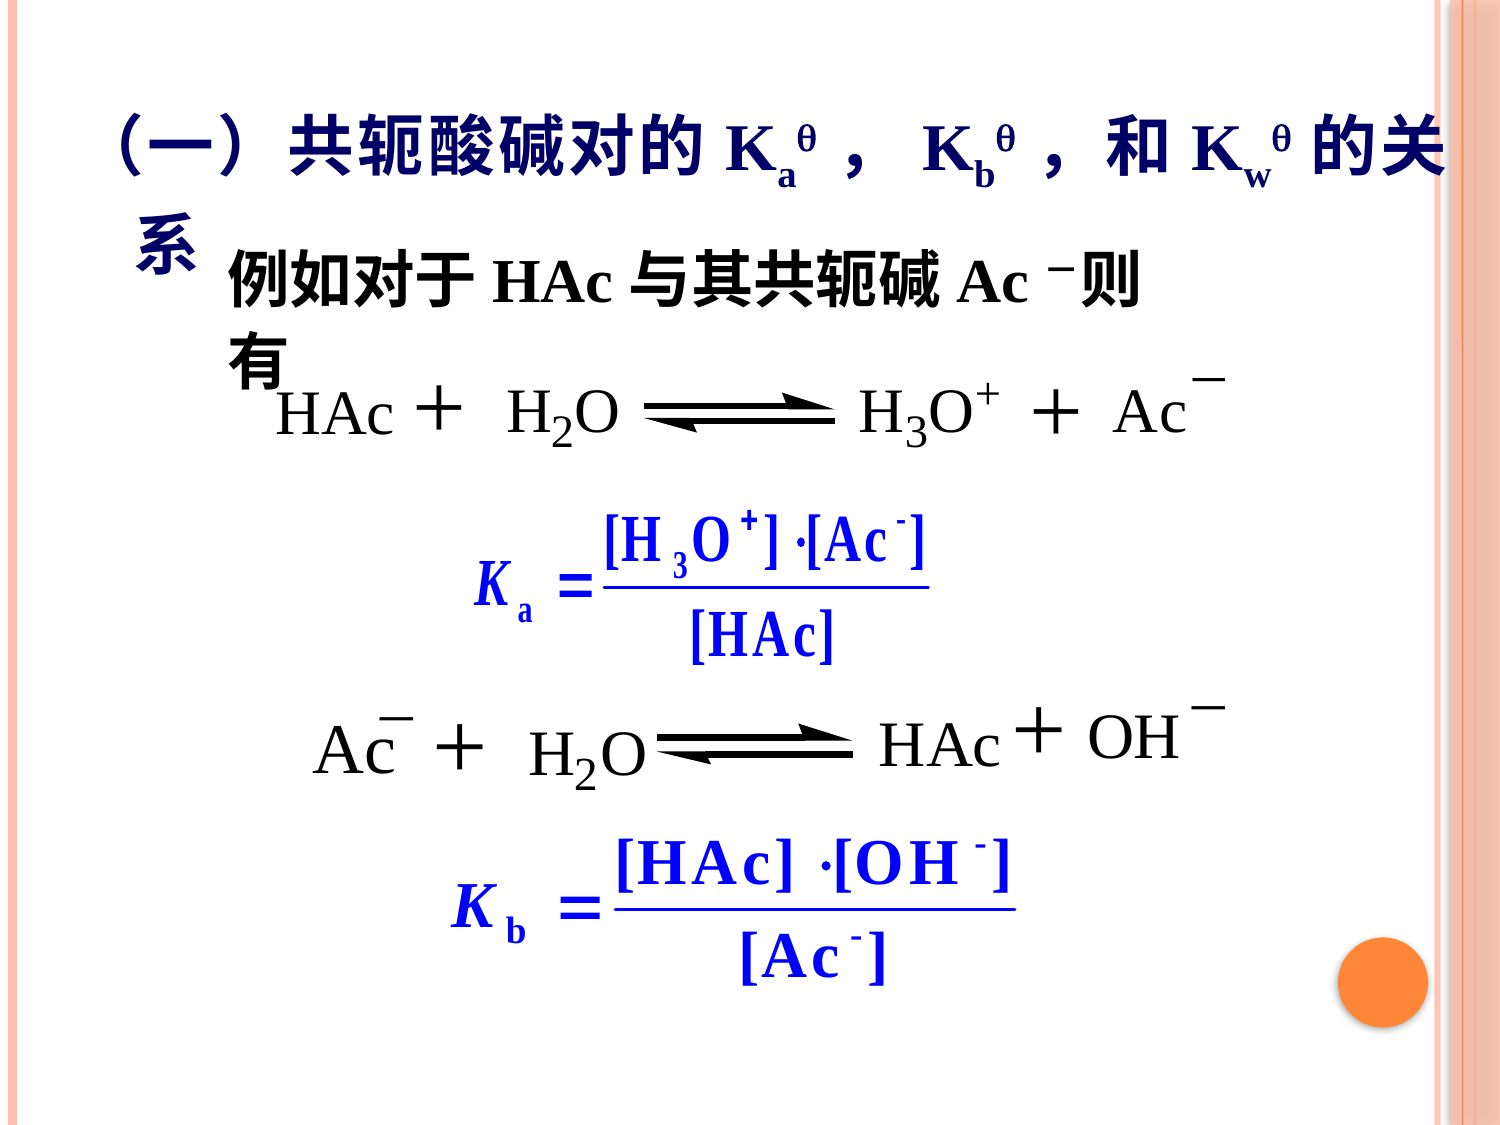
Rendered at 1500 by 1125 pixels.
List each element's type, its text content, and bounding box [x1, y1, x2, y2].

slide_number [1333, 940, 1434, 1026]
text_box （一）共轭酸碱对的Ka，Kb，和Kw的关系 [62, 87, 1463, 188]
text_box 例如对于HAc与其共轭碱Ac－则有 [212, 224, 1213, 405]
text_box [274, 324, 1226, 465]
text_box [461, 486, 936, 646]
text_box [311, 649, 1226, 802]
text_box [436, 811, 1024, 1000]
